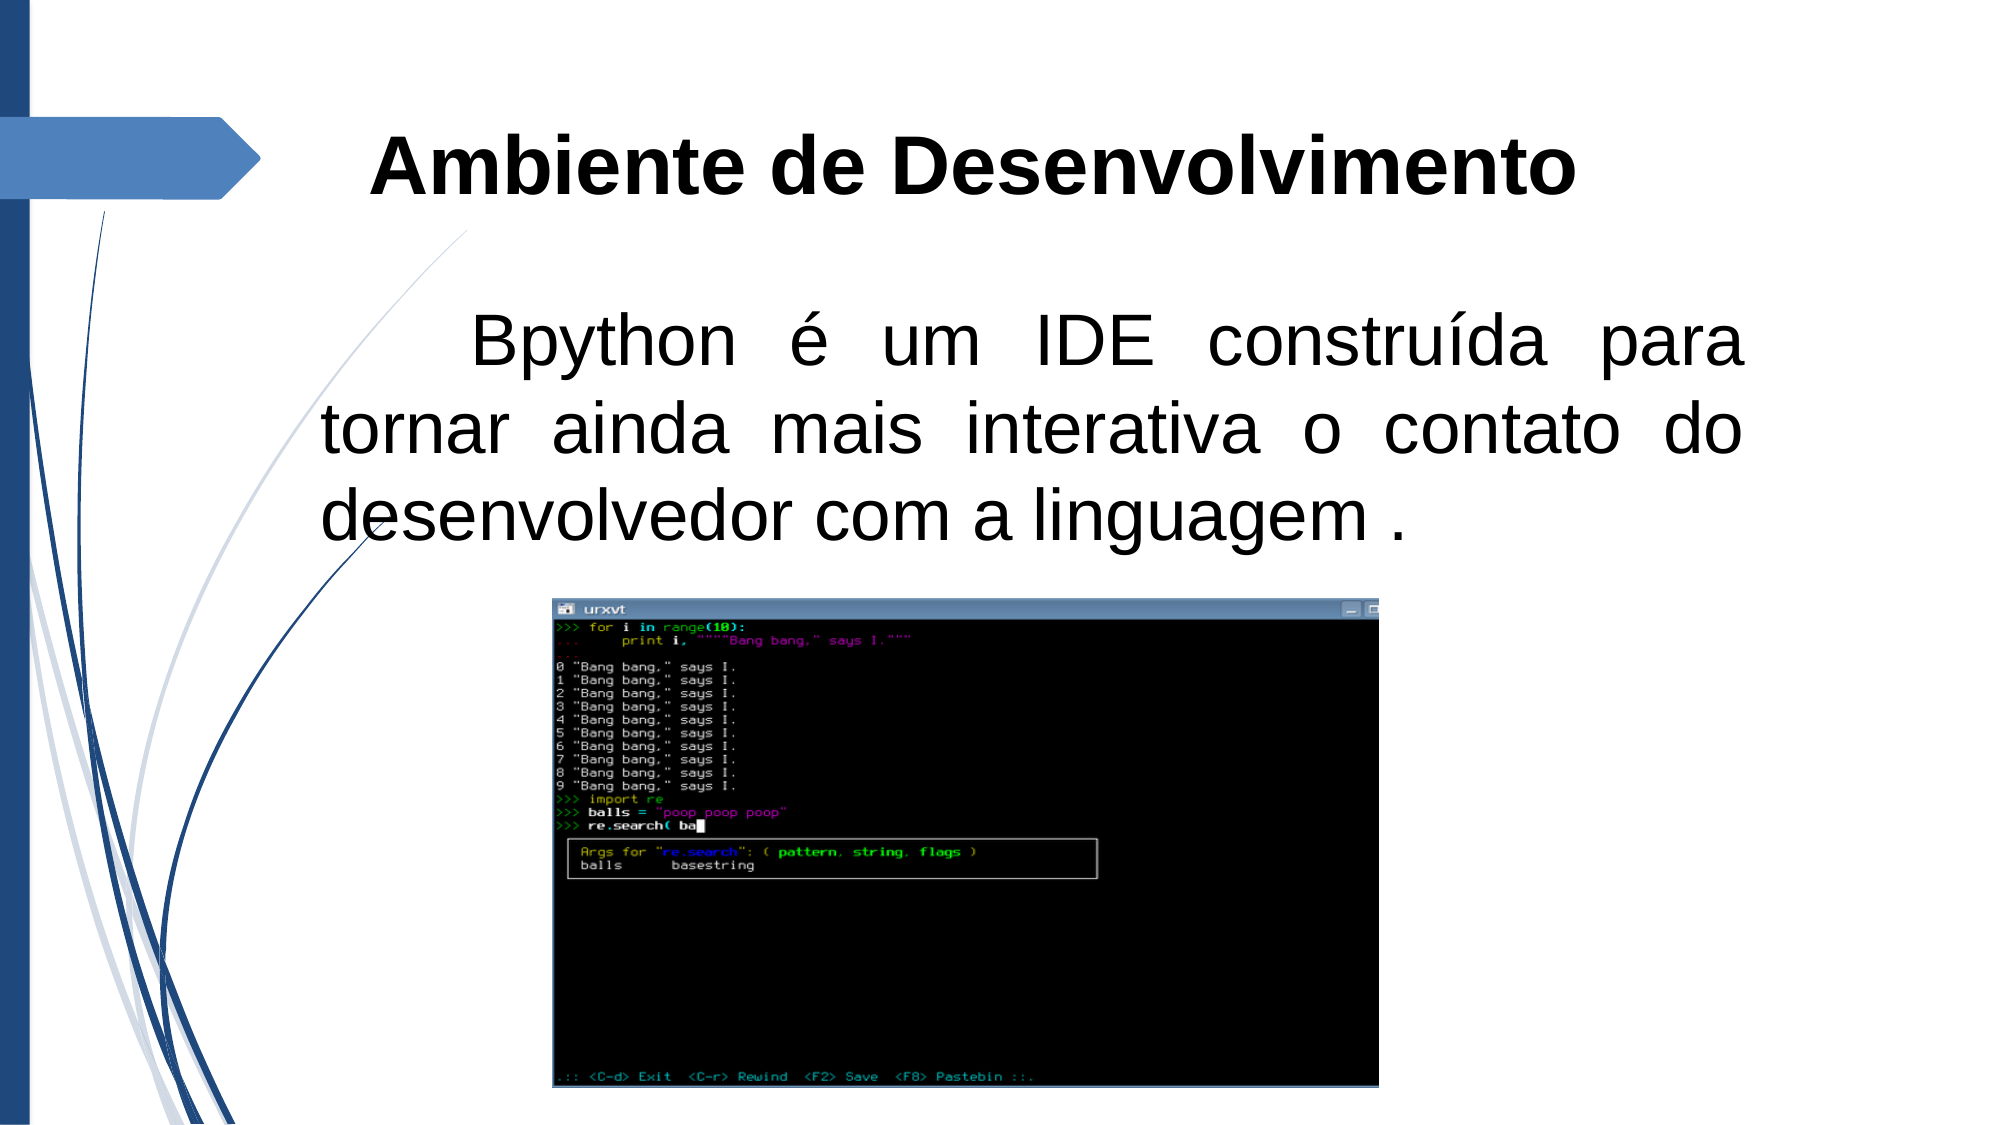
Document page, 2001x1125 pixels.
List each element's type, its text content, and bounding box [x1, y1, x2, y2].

text_box Ambiente de Desenvolvimento [330, 103, 1796, 219]
picture [552, 598, 1380, 1088]
text_box Bpython é um IDE construída para tornar ainda mais interativa o contato do desenvolvedor com a linguagem . [305, 285, 1761, 730]
